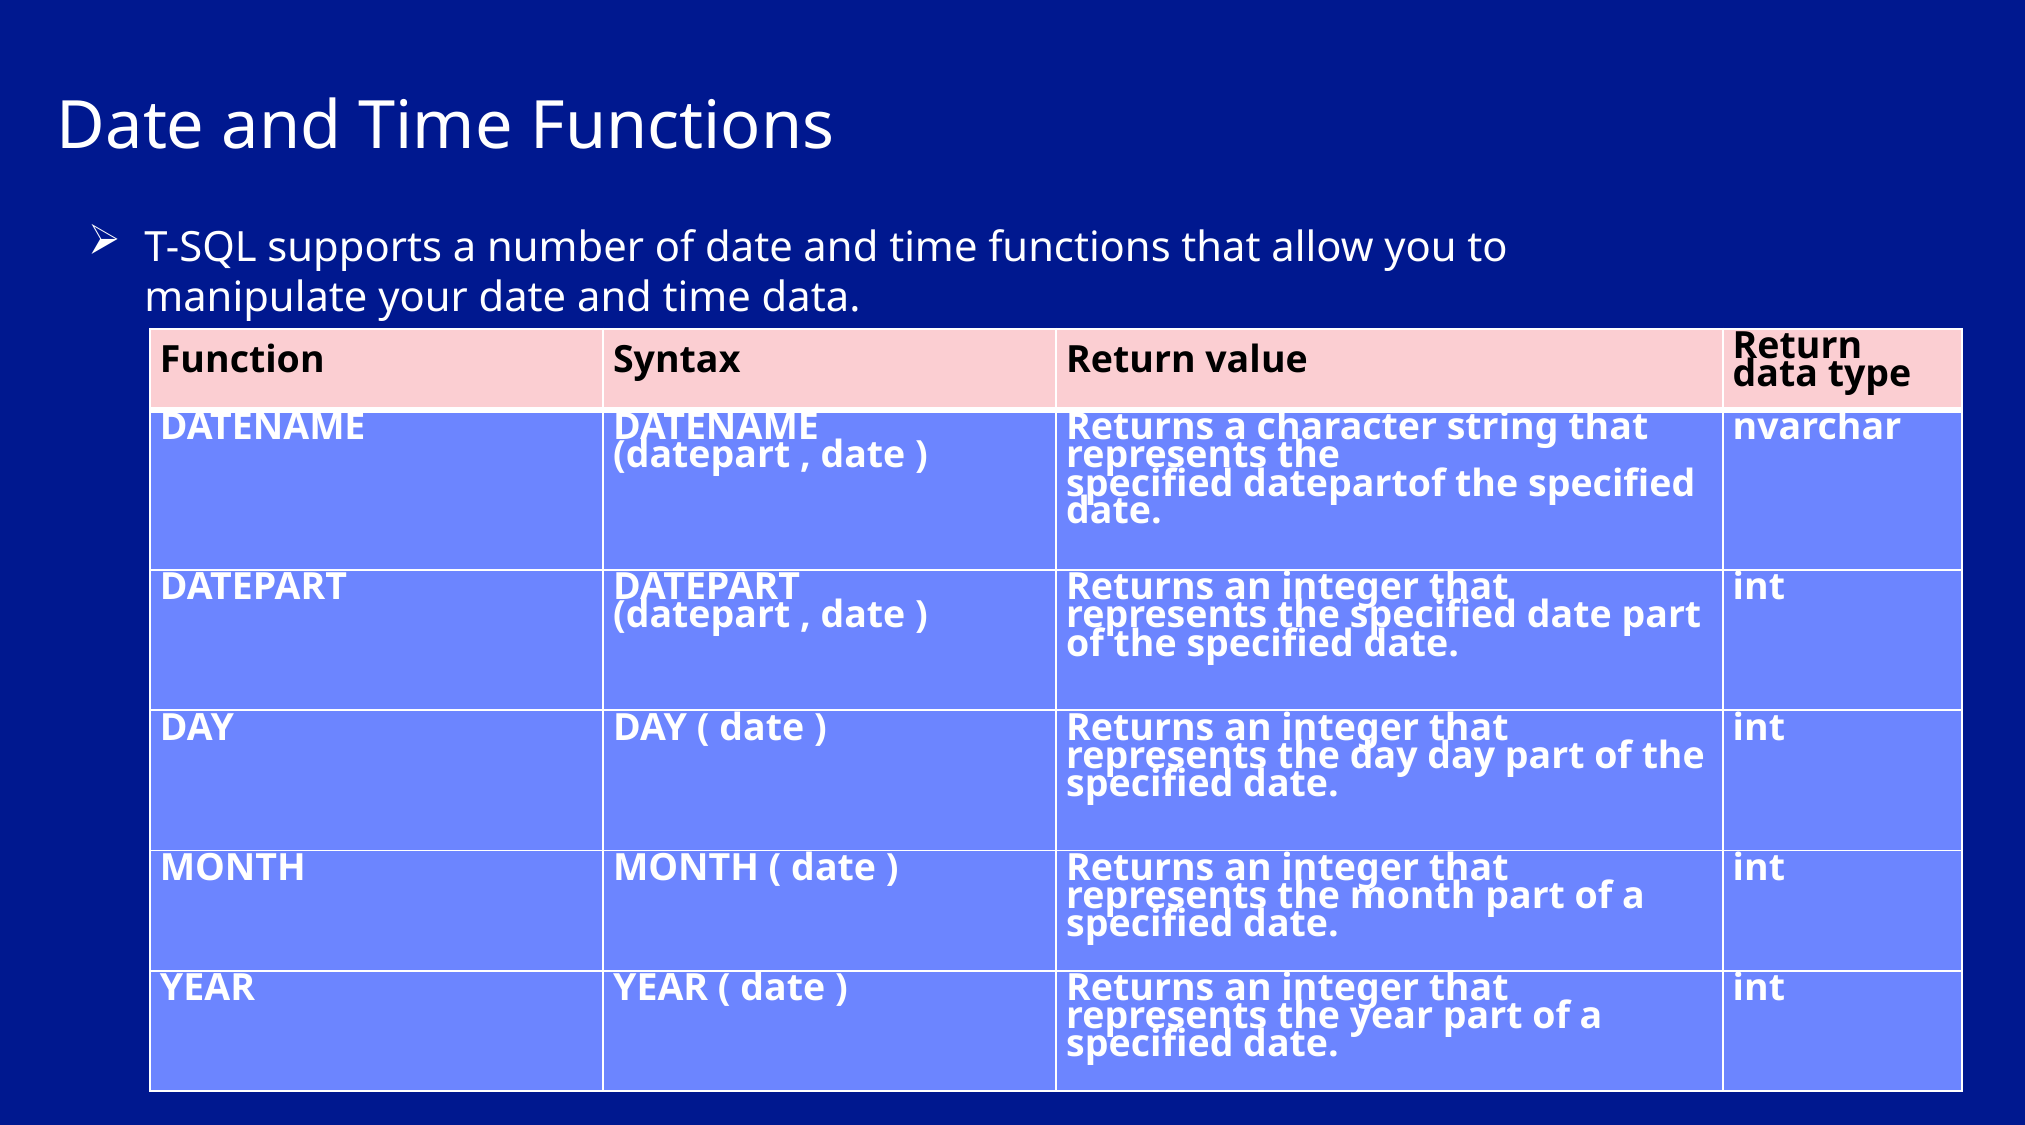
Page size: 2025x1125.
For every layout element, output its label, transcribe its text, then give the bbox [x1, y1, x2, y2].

table_cell int [1724, 571, 1961, 709]
table_cell MONTH [151, 851, 602, 970]
table_cell int [1724, 711, 1961, 850]
table_cell DATEPART [151, 571, 602, 709]
table_cell DATEPART (datepart , date ) [604, 571, 1055, 709]
table_cell Returns an integer that represents the year part of a specified date. [1057, 972, 1722, 1090]
table_header Return value [1057, 330, 1722, 407]
table_cell Returns a character string that represents the specified datepartof the specified date. [1057, 413, 1722, 569]
text_box Date and Time Functions [42, 74, 850, 170]
table_cell YEAR [151, 972, 602, 1090]
table_cell Returns an integer that represents the month part of a specified date. [1057, 851, 1722, 970]
table_cell Returns an integer that represents the day day part of the specified date. [1057, 711, 1722, 850]
table_header Syntax [604, 330, 1055, 407]
table_cell YEAR ( date ) [604, 972, 1055, 1090]
table_cell DAY [151, 711, 602, 850]
table_cell int [1724, 851, 1961, 970]
table_cell int [1724, 972, 1961, 1090]
table_cell DATENAME [151, 413, 602, 569]
table_header Return data type [1724, 330, 1961, 407]
table_cell nvarchar [1724, 413, 1961, 569]
table_cell MONTH ( date ) [604, 851, 1055, 970]
text_box T-SQL supports a number of date and time functions that allow you to manipulate your date and time data. [73, 212, 1586, 328]
table_header Function [151, 330, 602, 407]
table_cell DATENAME (datepart , date ) [604, 413, 1055, 569]
table_cell Returns an integer that represents the specified date part of the specified date. [1057, 571, 1722, 709]
table_cell DAY ( date ) [604, 711, 1055, 850]
